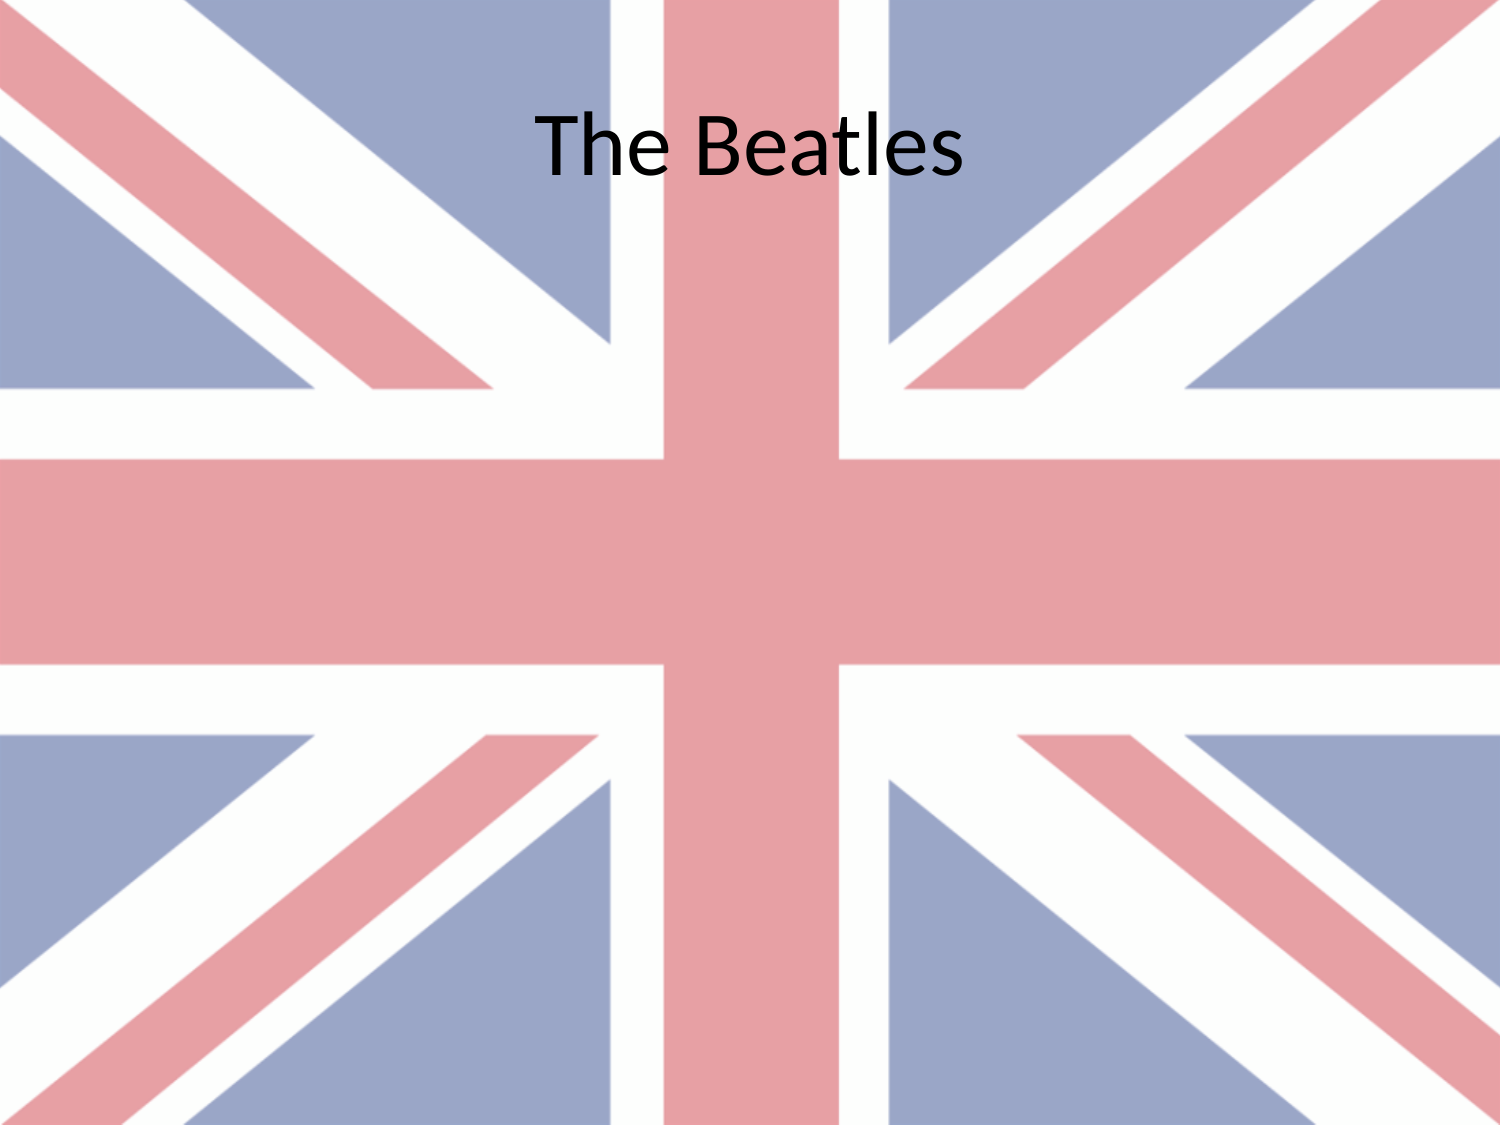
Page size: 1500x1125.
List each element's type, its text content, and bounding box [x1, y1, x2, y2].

title The Beatles [75, 45, 1425, 233]
